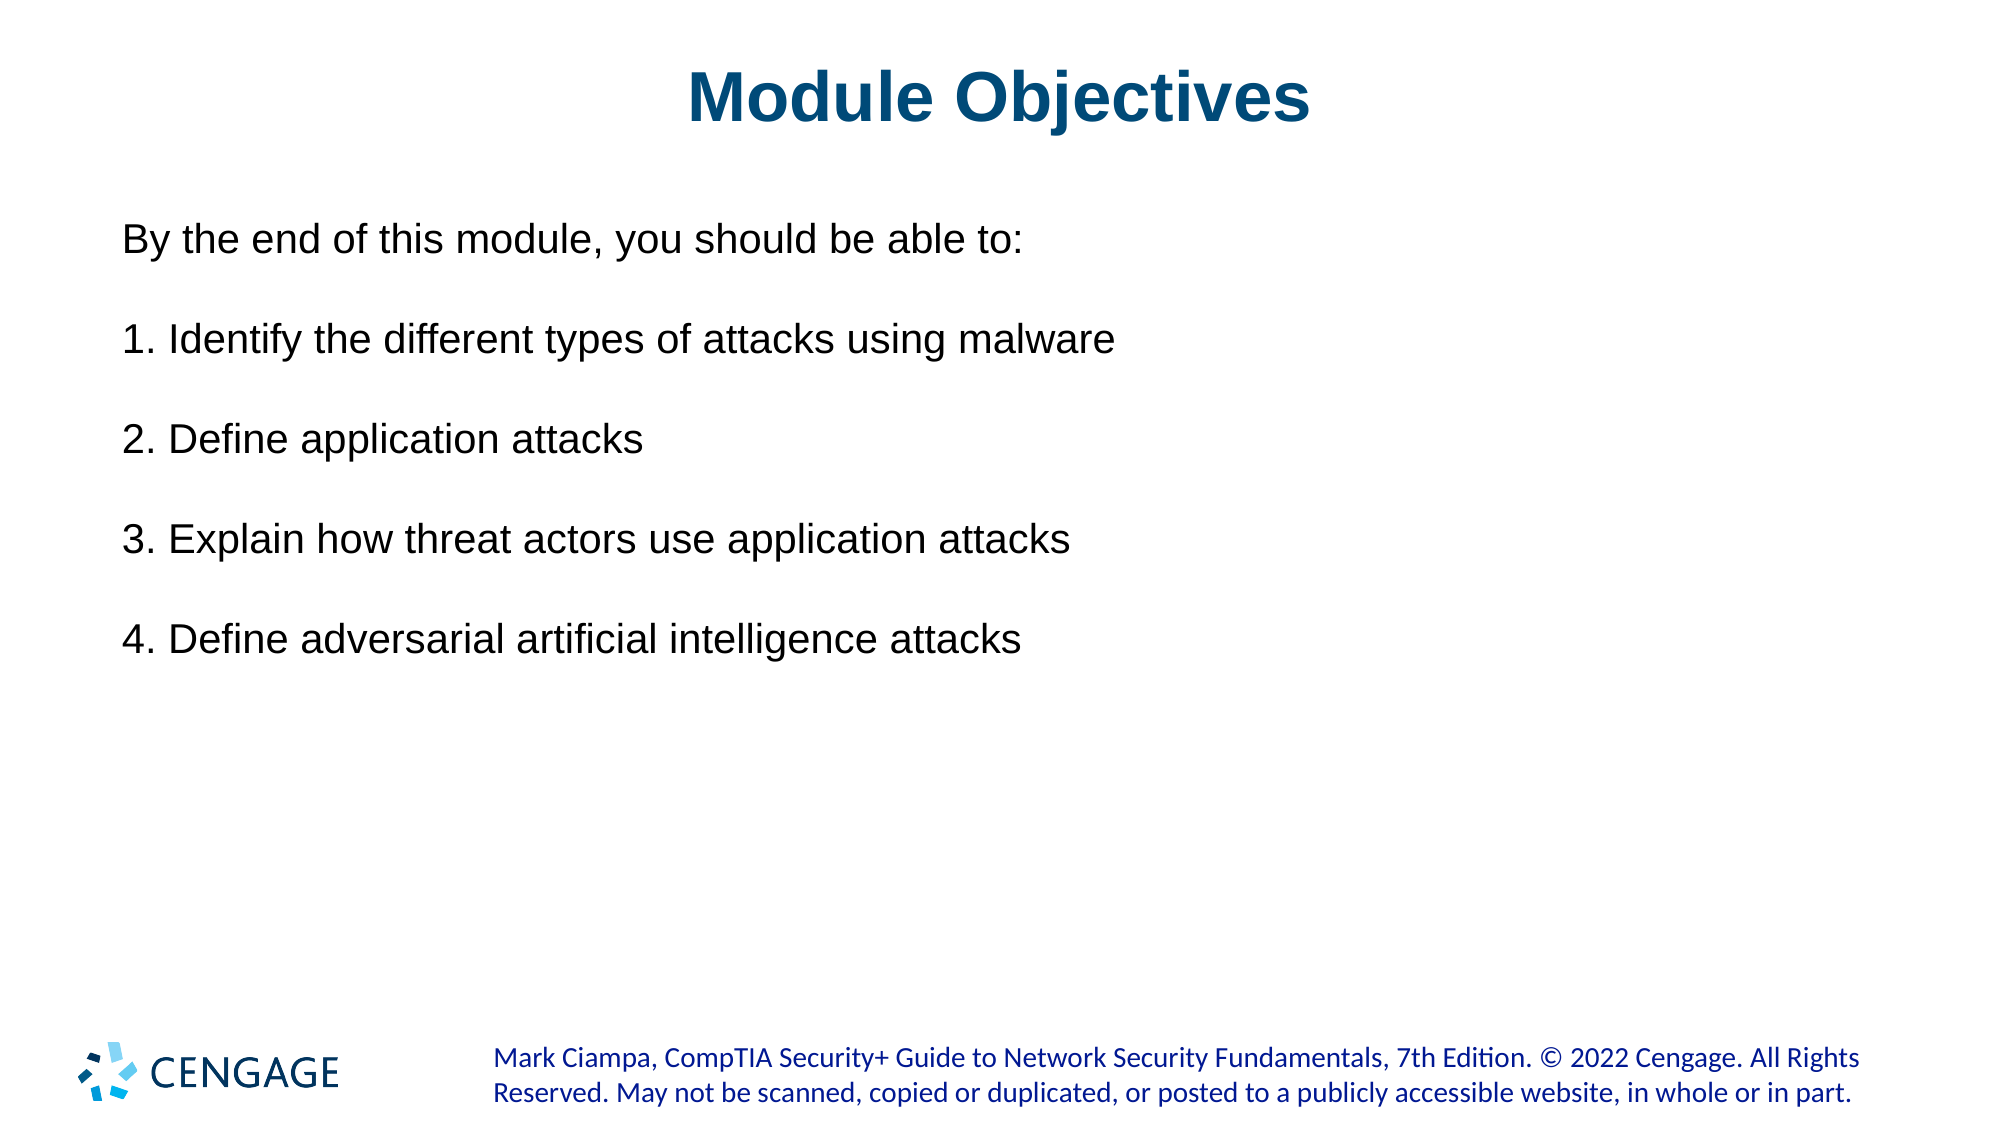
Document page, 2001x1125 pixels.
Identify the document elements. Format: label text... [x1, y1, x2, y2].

picture [78, 1042, 338, 1101]
list By the end of this module, you should be able to: 1. Identify the different types of attacks using malware 2. Define application attacks 3. Explain how threat actors use application attacks 4. Define adversarial artificial intelligence attacks [121, 211, 1880, 824]
title Module Objectives [137, 59, 1863, 171]
